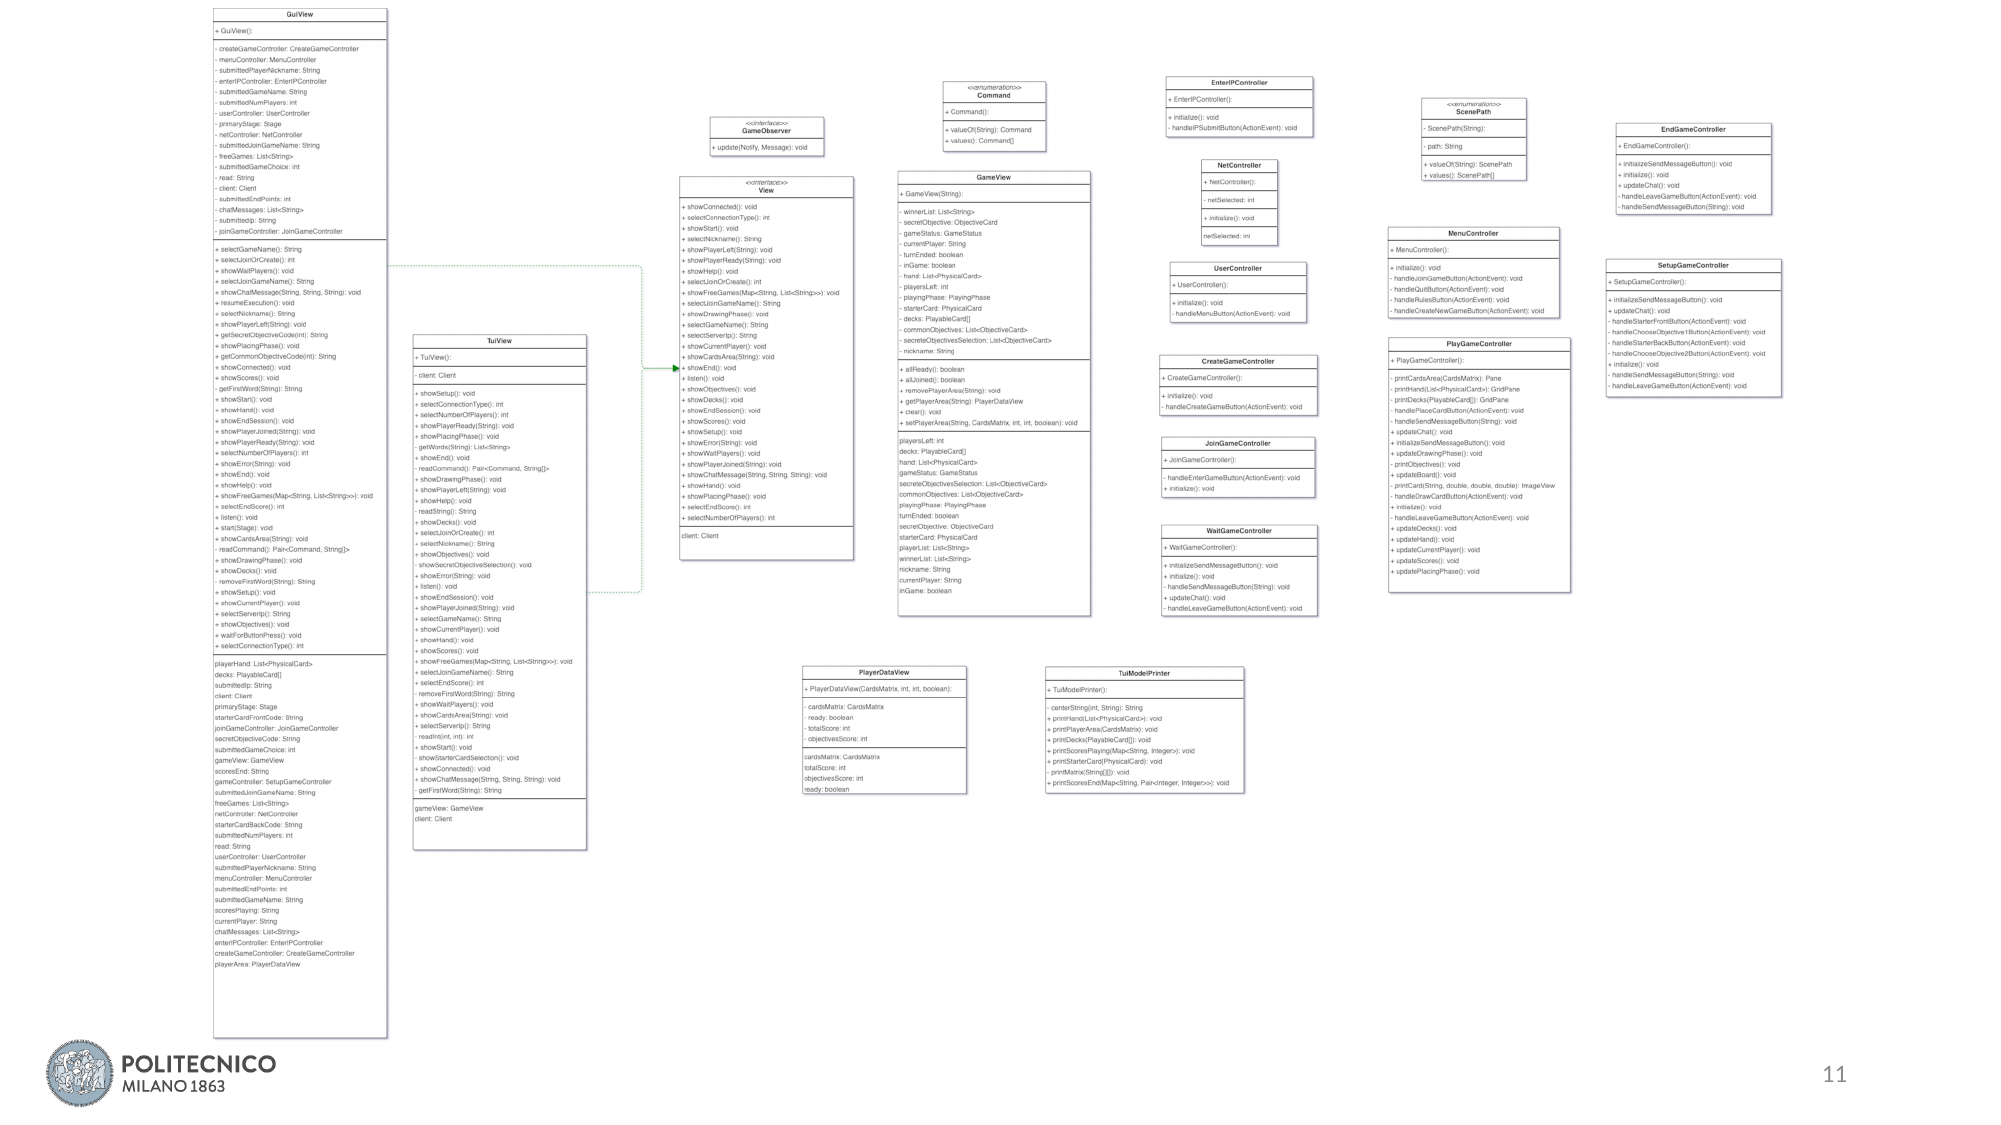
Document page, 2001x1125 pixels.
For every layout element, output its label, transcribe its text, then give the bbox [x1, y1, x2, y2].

picture [213, 8, 1787, 1043]
slide_number 11 [1412, 1042, 1863, 1103]
